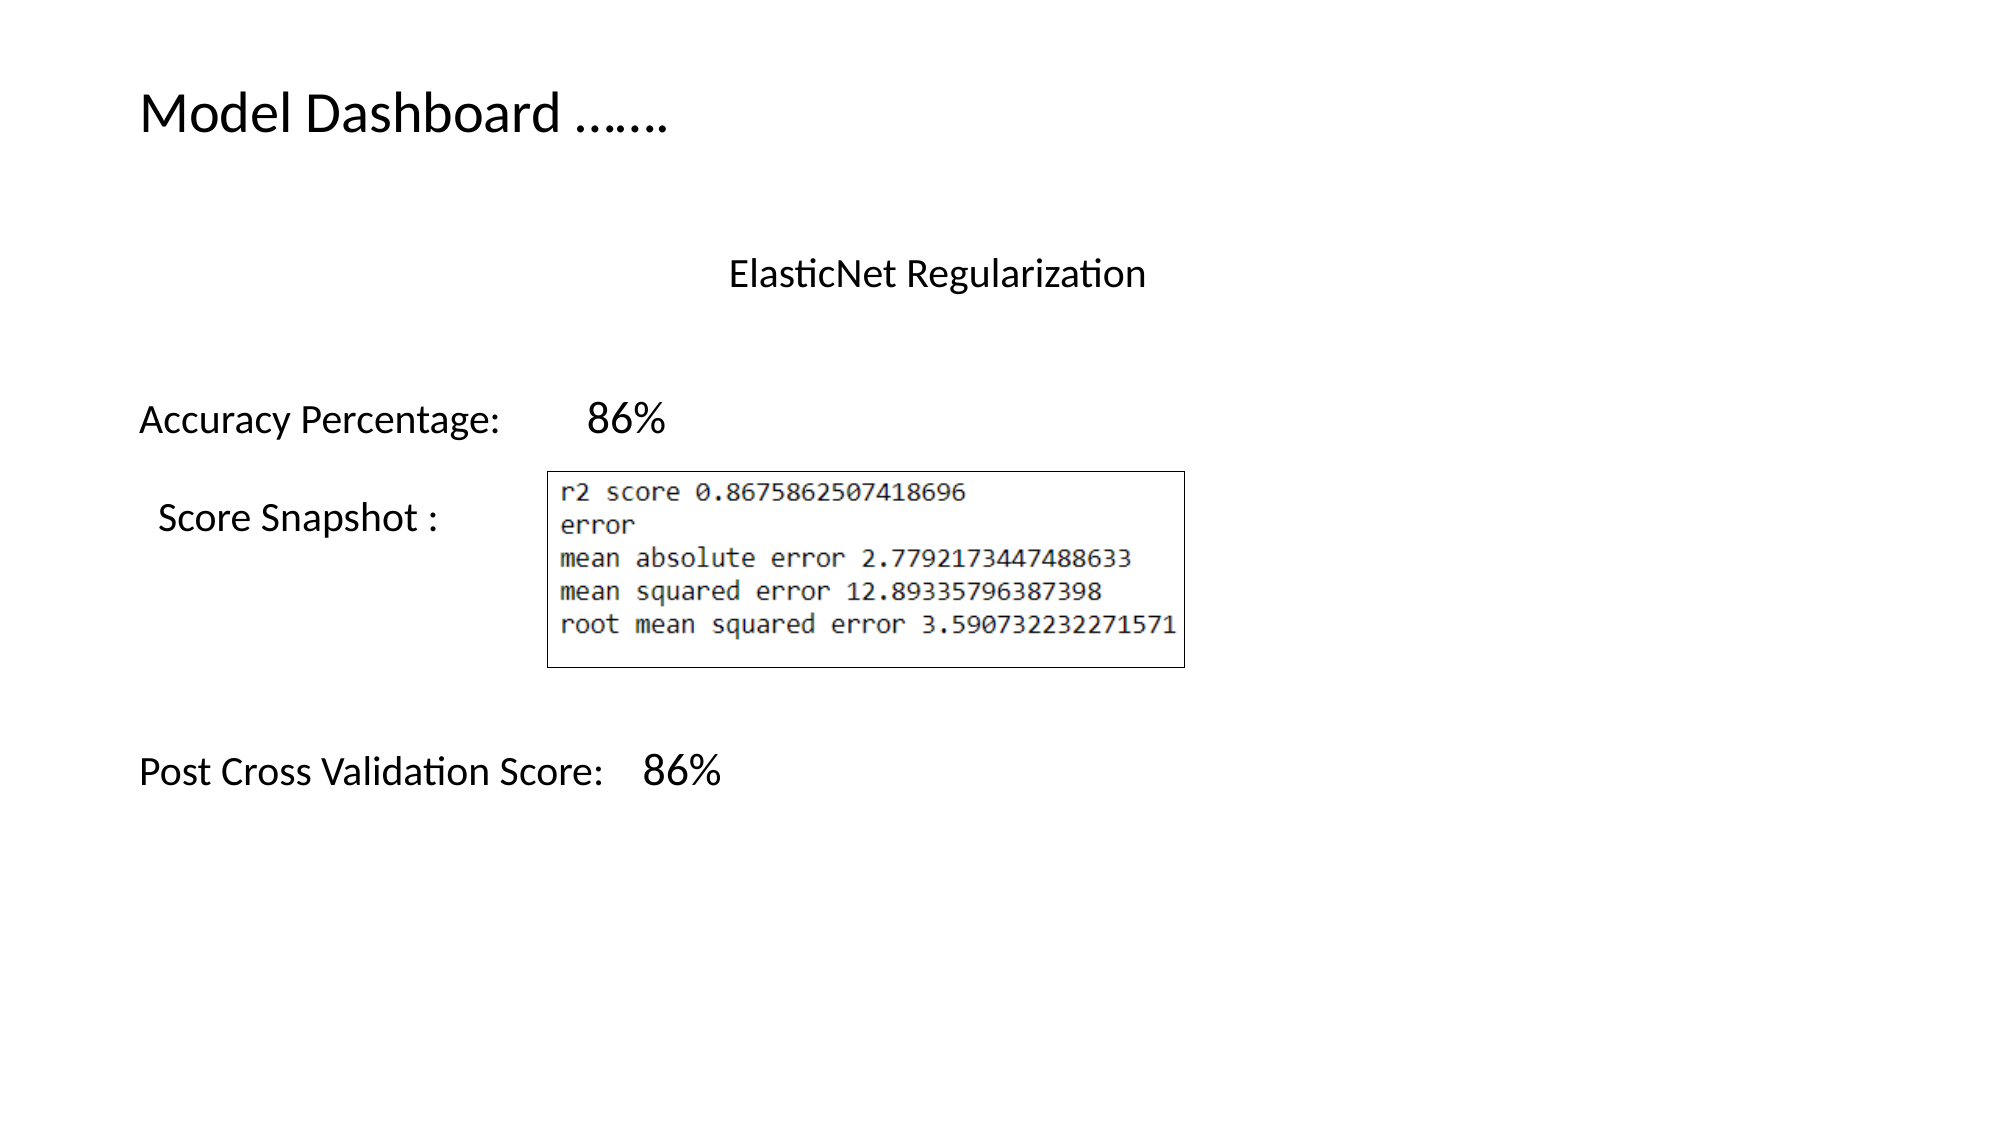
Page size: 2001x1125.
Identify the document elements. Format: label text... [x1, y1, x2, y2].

text_box ElasticNet Regularization [714, 238, 1163, 304]
text_box Post Cross Validation Score: 86% [124, 731, 970, 802]
text_box Score Snapshot : [143, 482, 454, 548]
text_box Model Dashboard ……. [124, 66, 1876, 152]
text_box Accuracy Percentage: 86% [124, 380, 777, 450]
picture [547, 471, 1185, 668]
